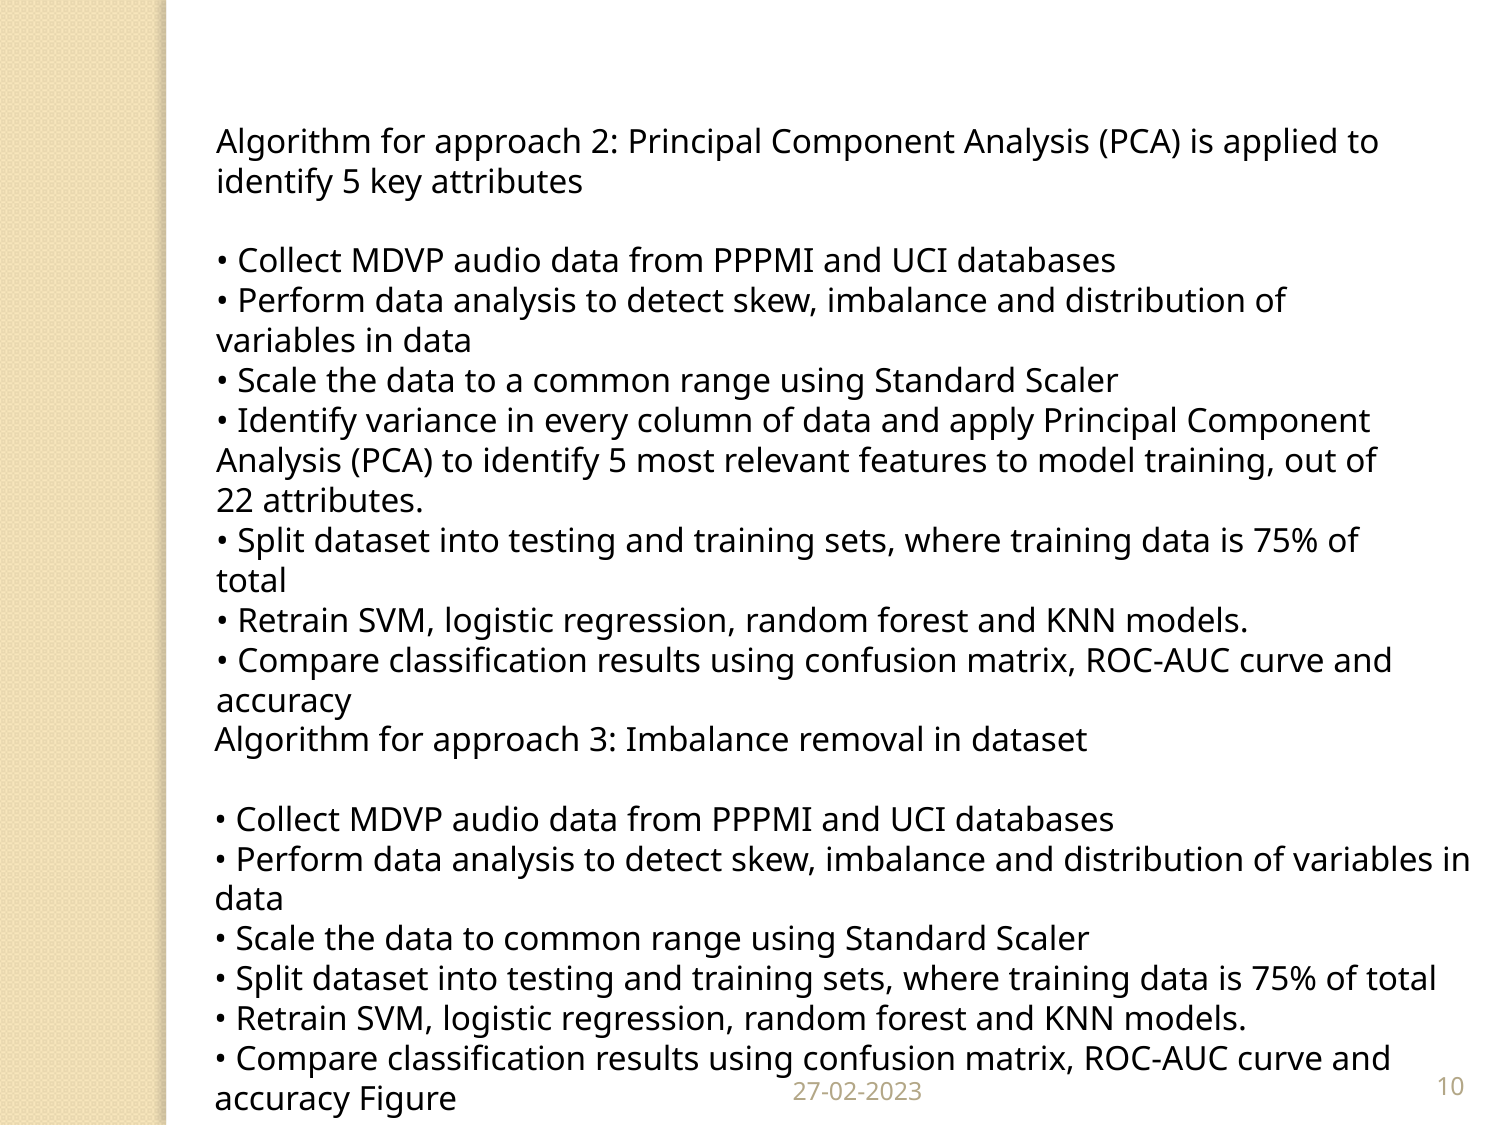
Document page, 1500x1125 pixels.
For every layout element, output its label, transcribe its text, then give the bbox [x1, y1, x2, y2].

text_box Algorithm for approach 3: Imbalance removal in dataset • Collect MDVP audio data from PPPMI and UCI databases • Perform data analysis to detect skew, imbalance and distribution of variables in data • Scale the data to common range using Standard Scaler • Split dataset into testing and training sets, where training data is 75% of total • Retrain SVM, logistic regression, random forest and KNN models. • Compare classification results using confusion matrix, ROC-AUC curve and accuracy Figure [199, 710, 1500, 1125]
picture [0, 0, 166, 1125]
text_box Algorithm for approach 2: Principal Component Analysis (PCA) is applied to identify 5 key attributes • Collect MDVP audio data from PPPMI and UCI databases • Perform data analysis to detect skew, imbalance and distribution of variables in data • Scale the data to a common range using Standard Scaler • Identify variance in every column of data and apply Principal Component Analysis (PCA) to identify 5 most relevant features to model training, out of 22 attributes. • Split dataset into testing and training sets, where training data is 75% of total • Retrain SVM, logistic regression, random forest and KNN models. • Compare classification results using confusion matrix, ROC-AUC curve and accuracy [187, 112, 1438, 727]
